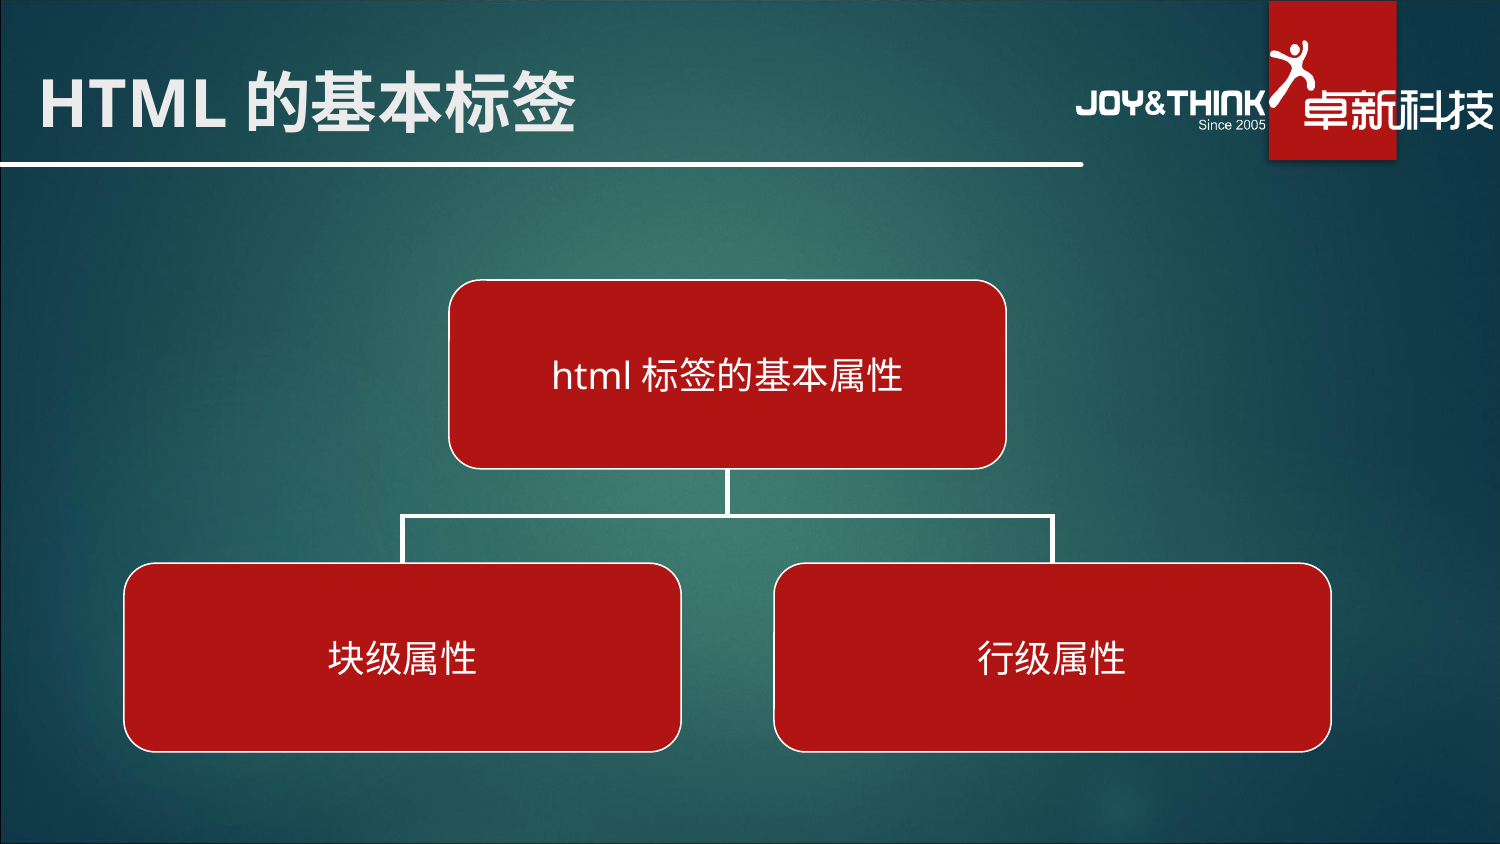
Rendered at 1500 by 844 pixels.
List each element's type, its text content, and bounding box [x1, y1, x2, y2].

title HTML的基本标签 [26, 55, 1246, 192]
picture [0, 0, 1500, 844]
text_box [123, 279, 1332, 753]
